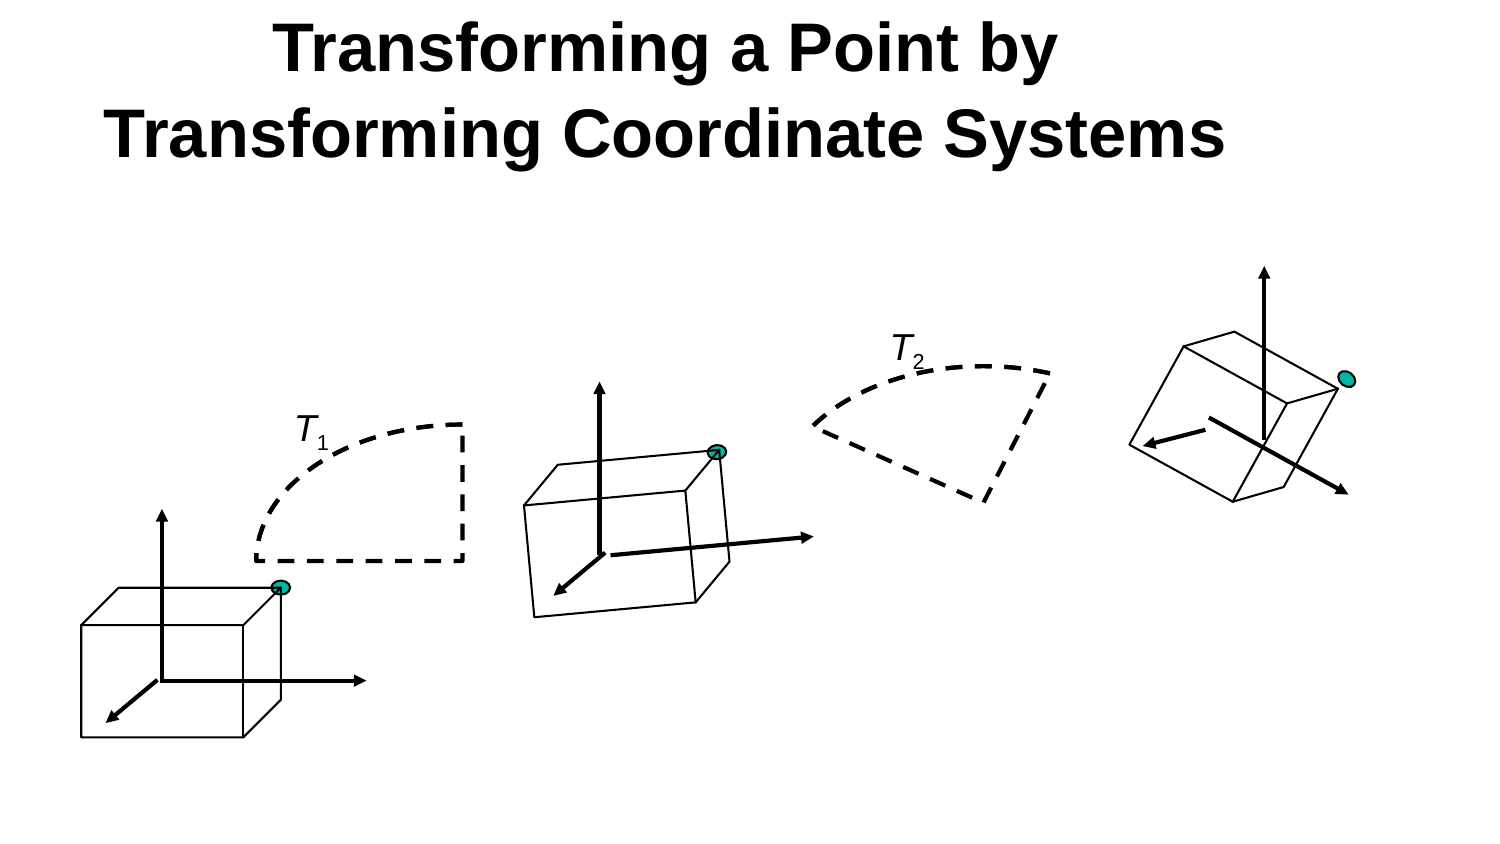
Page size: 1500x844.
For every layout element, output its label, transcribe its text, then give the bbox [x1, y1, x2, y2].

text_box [80, 508, 367, 738]
text_box [273, 424, 463, 562]
text_box T2 [874, 315, 980, 361]
text_box T1 [278, 396, 384, 442]
title Transforming a Point by Transforming Coordinate Systems [42, 37, 1289, 179]
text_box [518, 381, 814, 616]
text_box [819, 366, 1050, 503]
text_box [1117, 276, 1361, 511]
